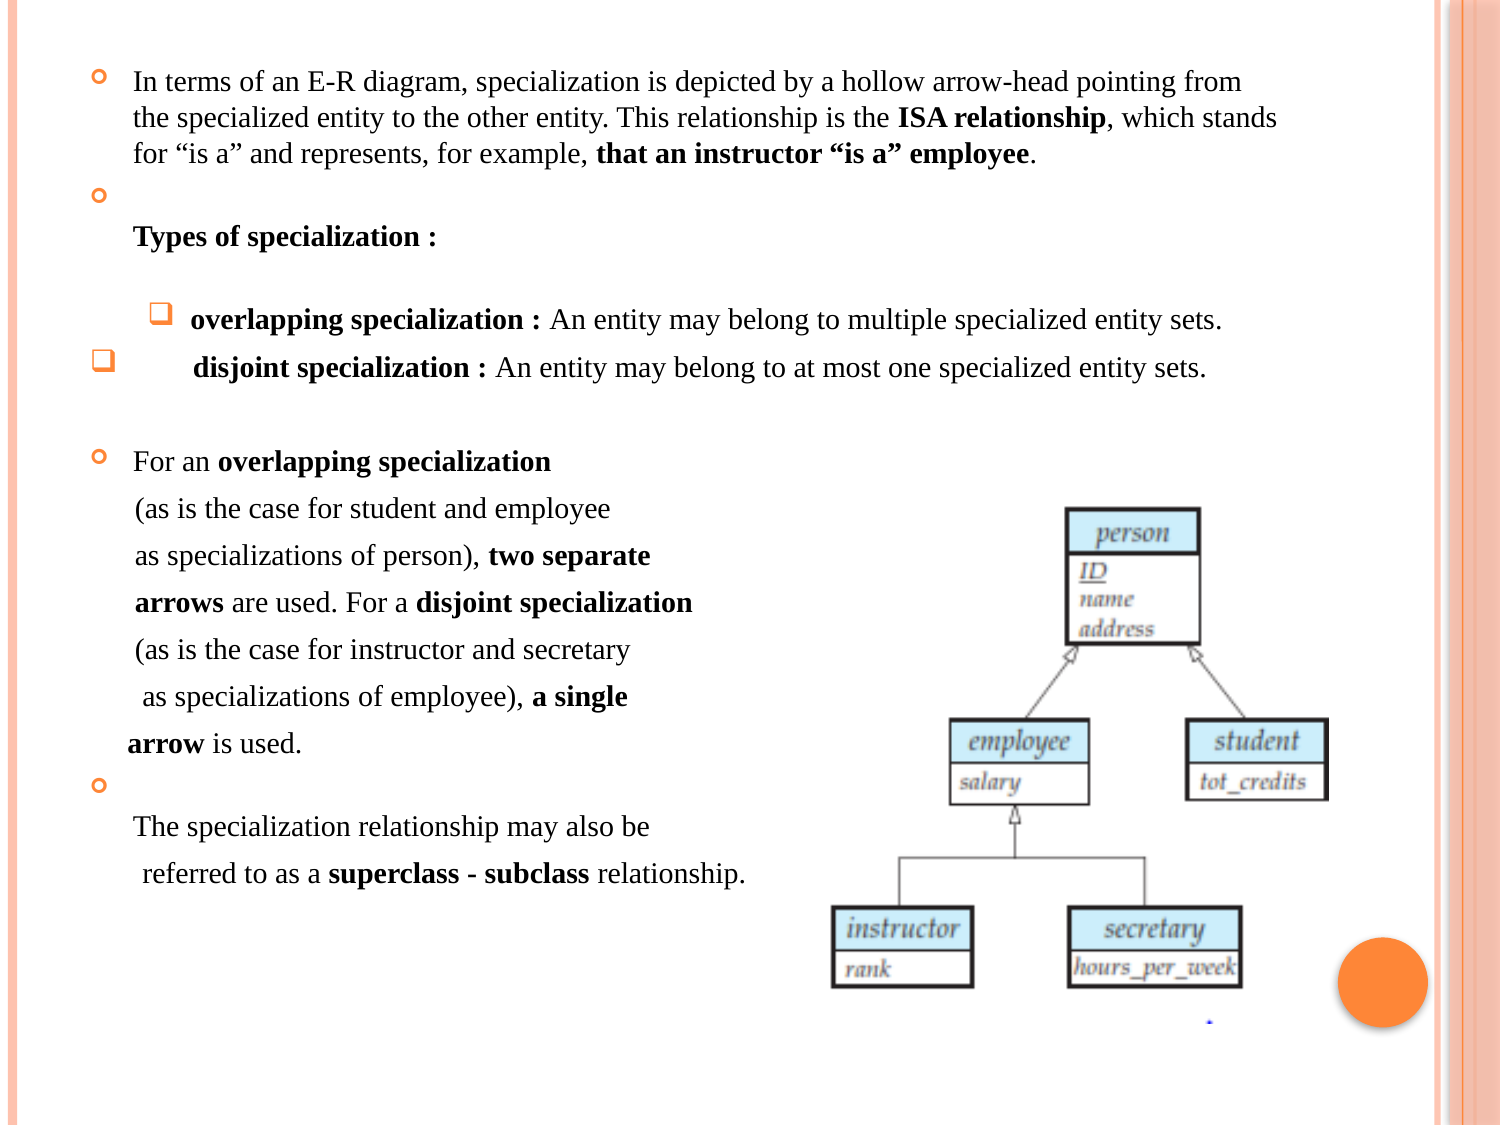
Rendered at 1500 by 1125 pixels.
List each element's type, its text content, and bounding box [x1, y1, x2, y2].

picture [796, 502, 1330, 1024]
list In terms of an E-R diagram, specialization is depicted by a hollow arrow-head pointing from the specialized entity to the other entity. This relationship is the ISA relationship, which stands for “is a” and represents, for example, that an instructor “is a” employee. Types of specialization : overlapping specialization : An entity may belong to multiple specialized entity sets. disjoint specialization : An entity may belong to at most one specialized entity sets. For an overlapping specialization (as is the case for student and employee as specializations of person), two separate arrows are used. For a disjoint specialization (as is the case for instructor and secretary as specializations of employee), a single arrow is used. The specialization relationship may also be referred to as a superclass - subclass relationship. [75, 54, 1300, 1062]
